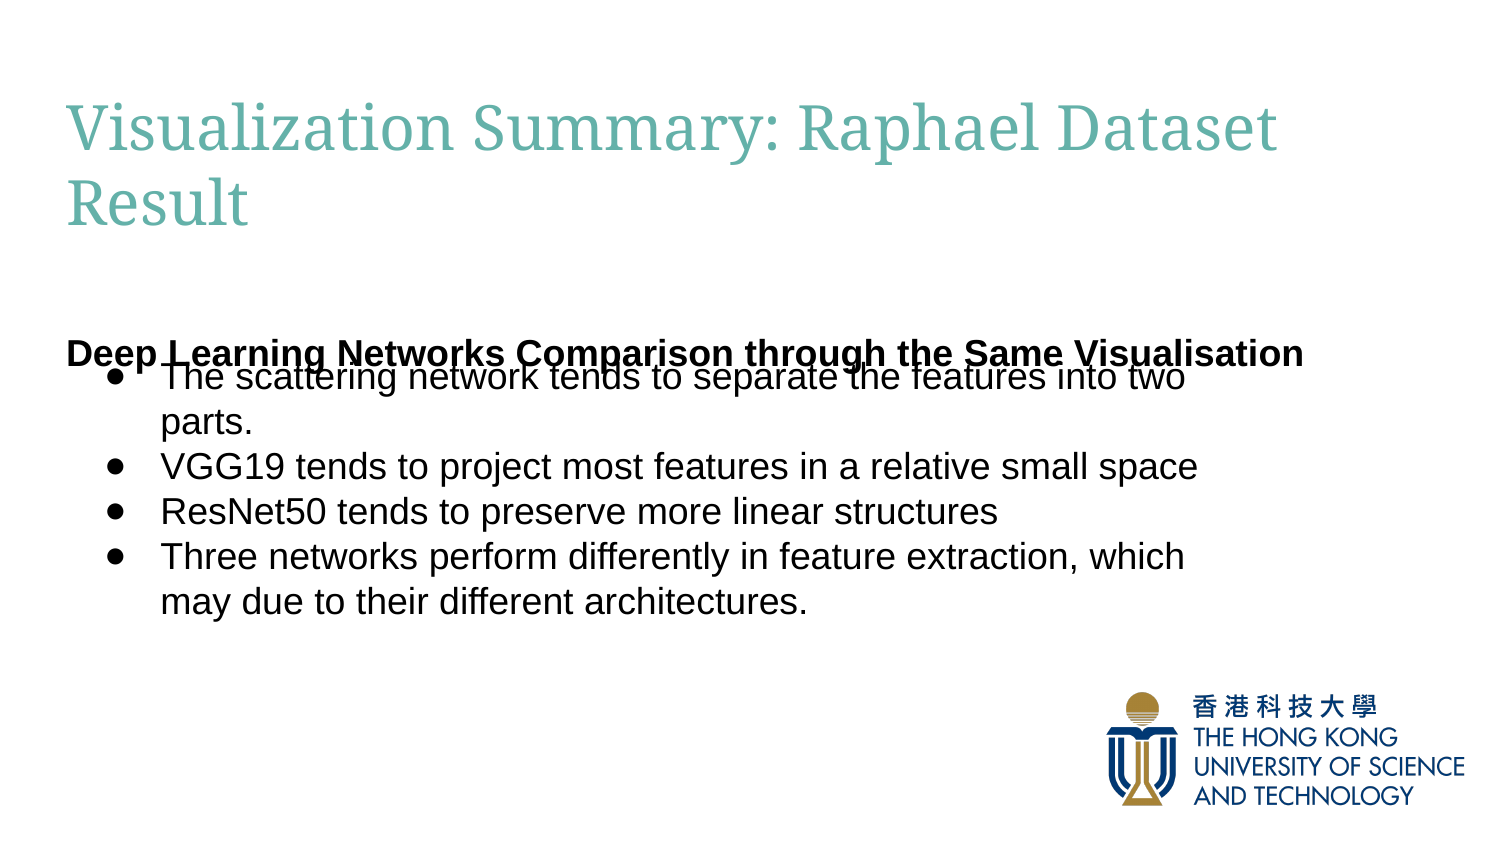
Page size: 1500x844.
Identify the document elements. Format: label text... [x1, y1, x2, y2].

title Visualization Summary: Raphael Dataset Result Deep Learning Networks Comparison through the Same Visualisation [51, 72, 1449, 167]
text_box The scattering network tends to separate the features into two parts. VGG19 tends to project most features in a relative small space ResNet50 tends to preserve more linear structures Three networks perform differently in feature extraction, which may due to their different architectures. [70, 291, 1276, 433]
picture [1104, 691, 1466, 808]
